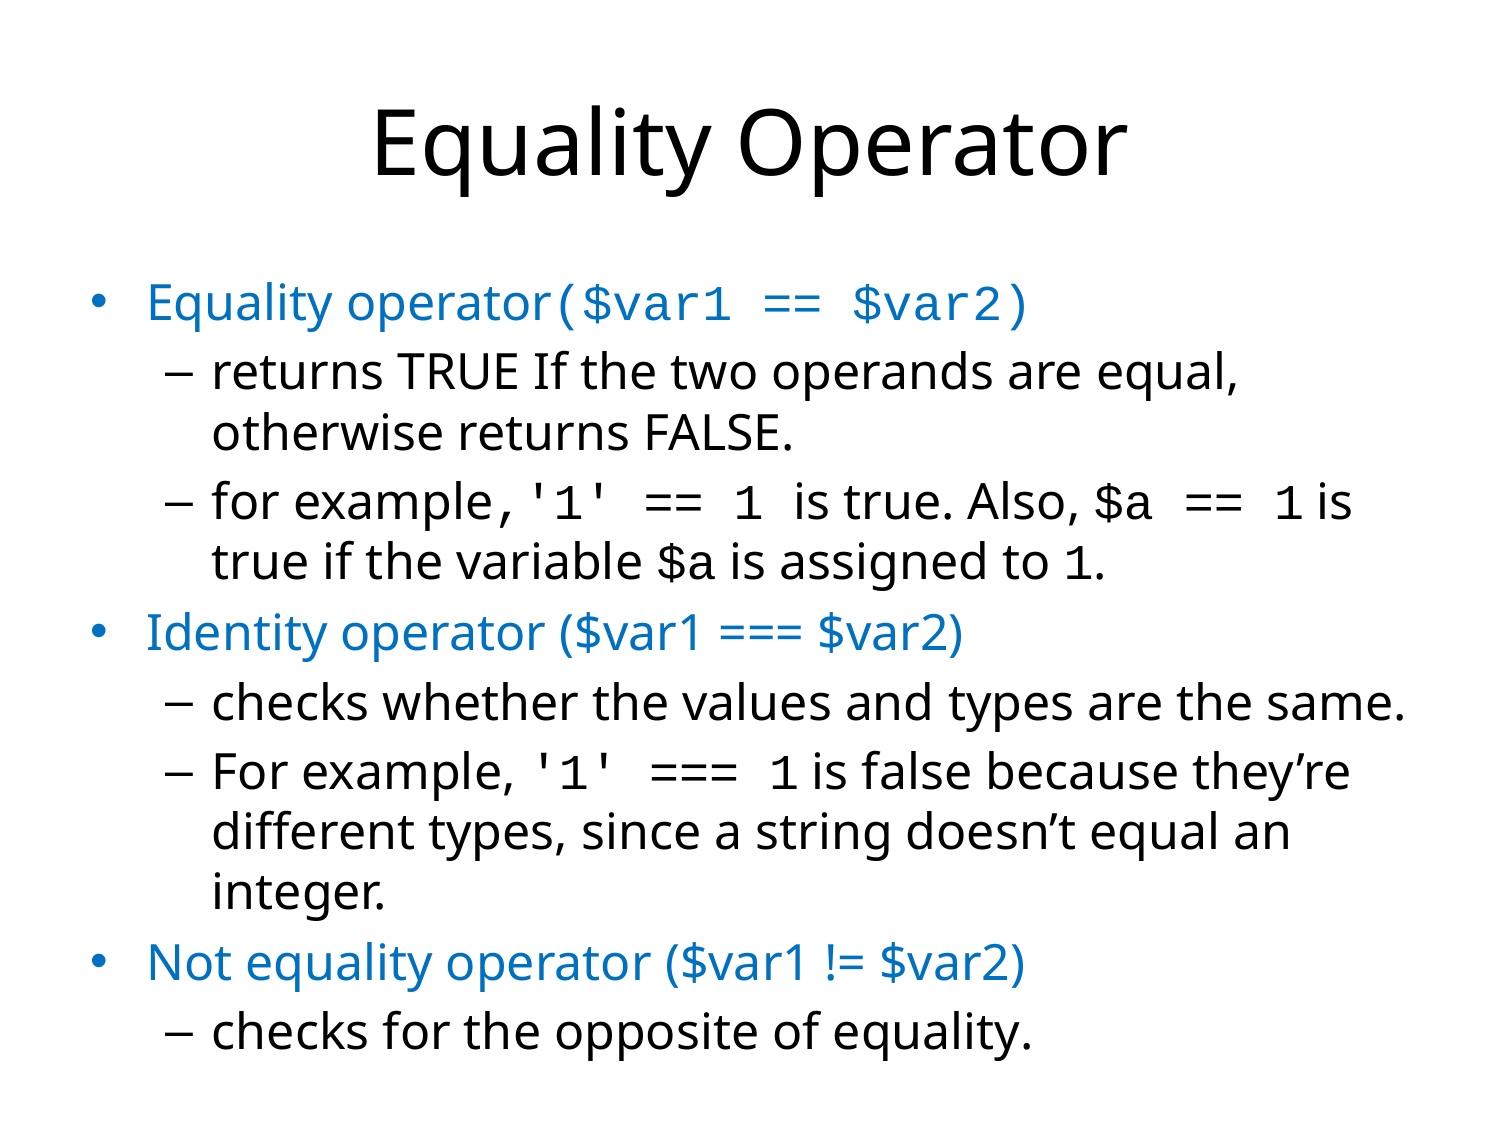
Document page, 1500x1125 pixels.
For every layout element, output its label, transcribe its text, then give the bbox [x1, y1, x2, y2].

list Equality operator($var1 == $var2) returns TRUE If the two operands are equal, otherwise returns FALSE. for example,'1' == 1 is true. Also, $a == 1 is true if the variable $a is assigned to 1. Identity operator ($var1 === $var2) checks whether the values and types are the same. For example, '1' === 1 is false because they’re different types, since a string doesn’t equal an integer. Not equality operator ($var1 != $var2) checks for the opposite of equality. [75, 262, 1425, 1005]
title Equality Operator [75, 45, 1425, 233]
